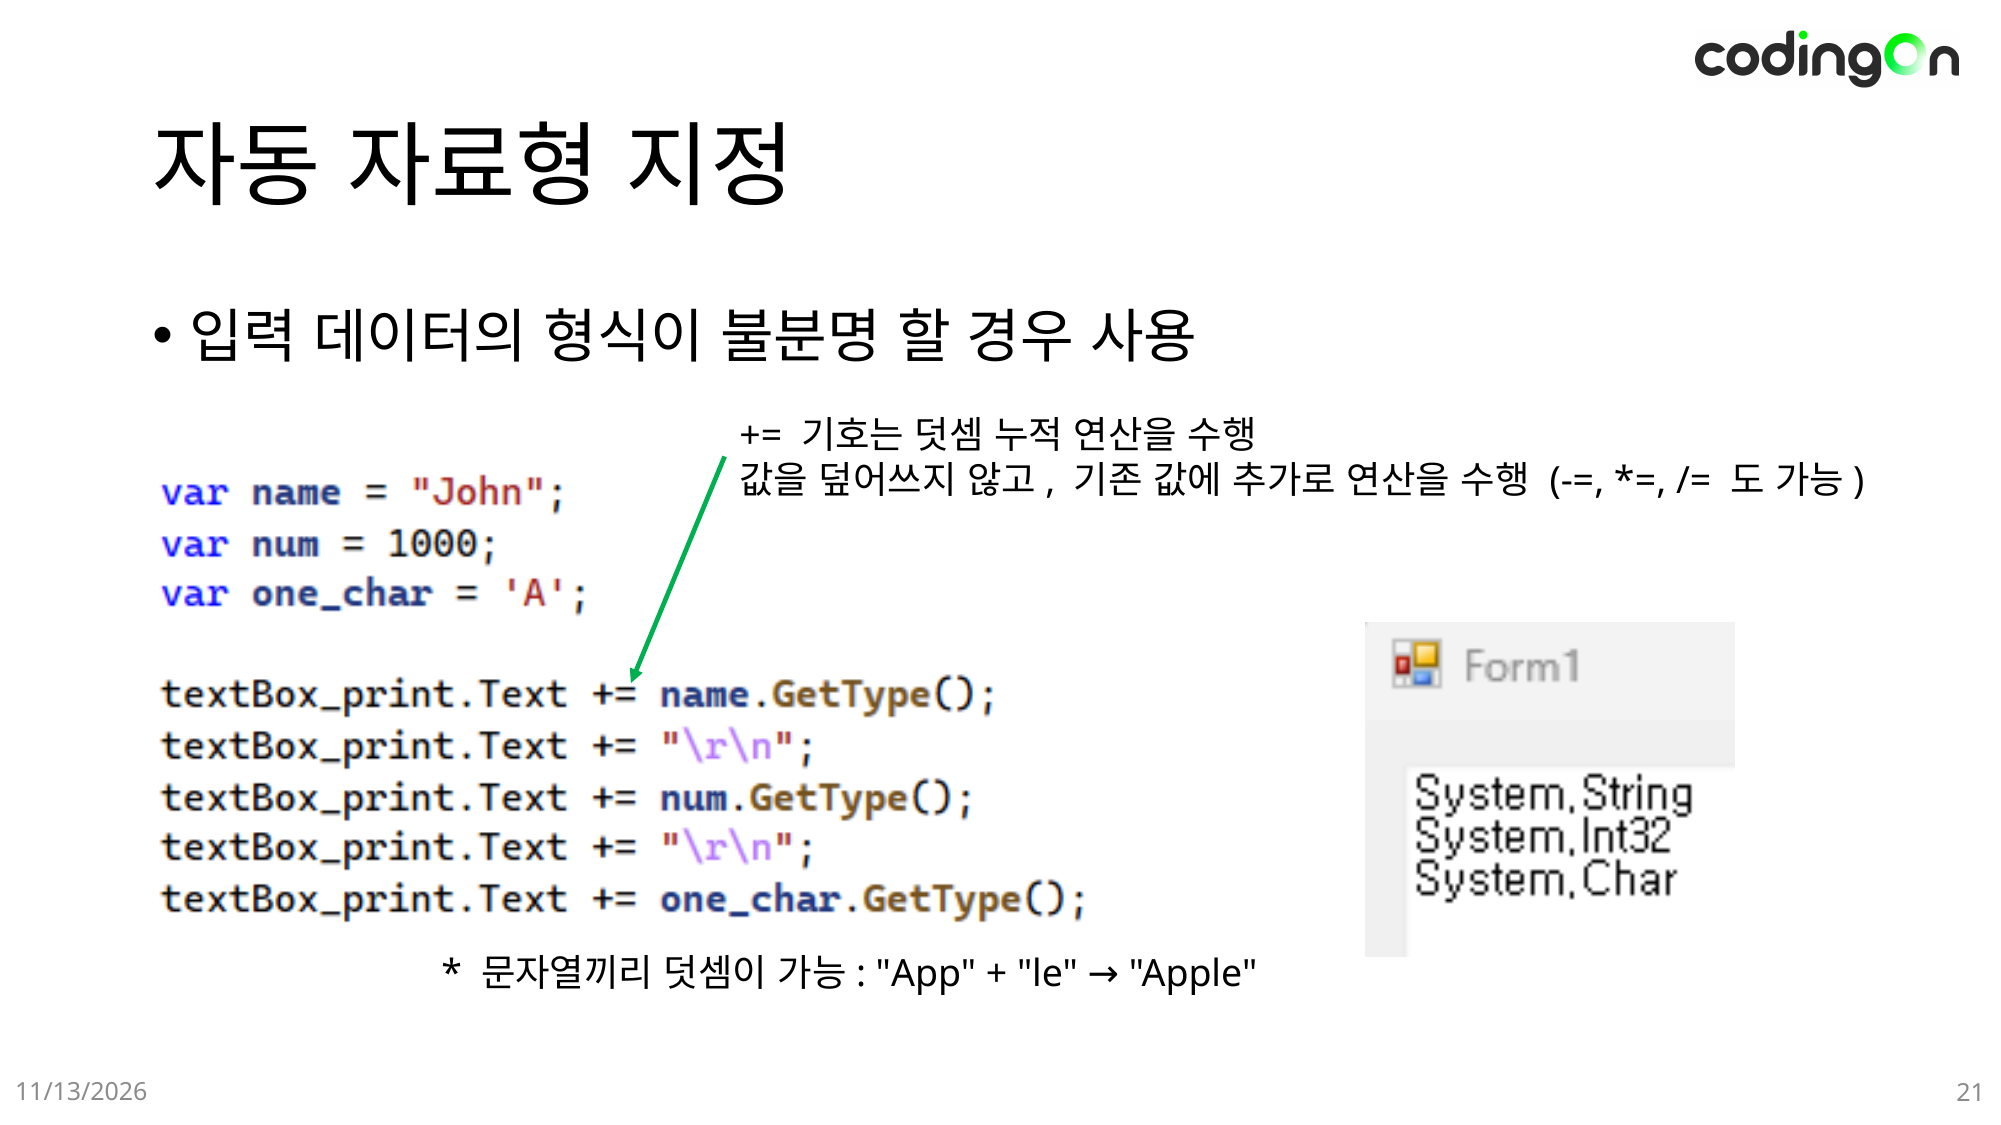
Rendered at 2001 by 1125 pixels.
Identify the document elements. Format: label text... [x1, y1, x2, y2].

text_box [630, 457, 776, 684]
slide_number 12-22(Sun) [0, 1062, 450, 1123]
picture [1364, 622, 1735, 957]
picture [150, 461, 1101, 942]
text_box * 문자열끼리 덧셈이 가능: "App" + "le" → "Apple" [426, 941, 1273, 1001]
text_box += 기호는 덧셈 누적 연산을 수행 값을 덮어쓰지 않고, 기존 값에 추가로 연산을 수행 (-=, *=, /= 도 가능) [724, 404, 1880, 509]
title 자동 자료형 지정 [137, 59, 1863, 278]
picture [1695, 30, 1959, 88]
list 입력 데이터의 형식이 불분명 할 경우 사용 [137, 299, 1863, 1014]
slide_number 21 [1550, 1063, 2000, 1124]
